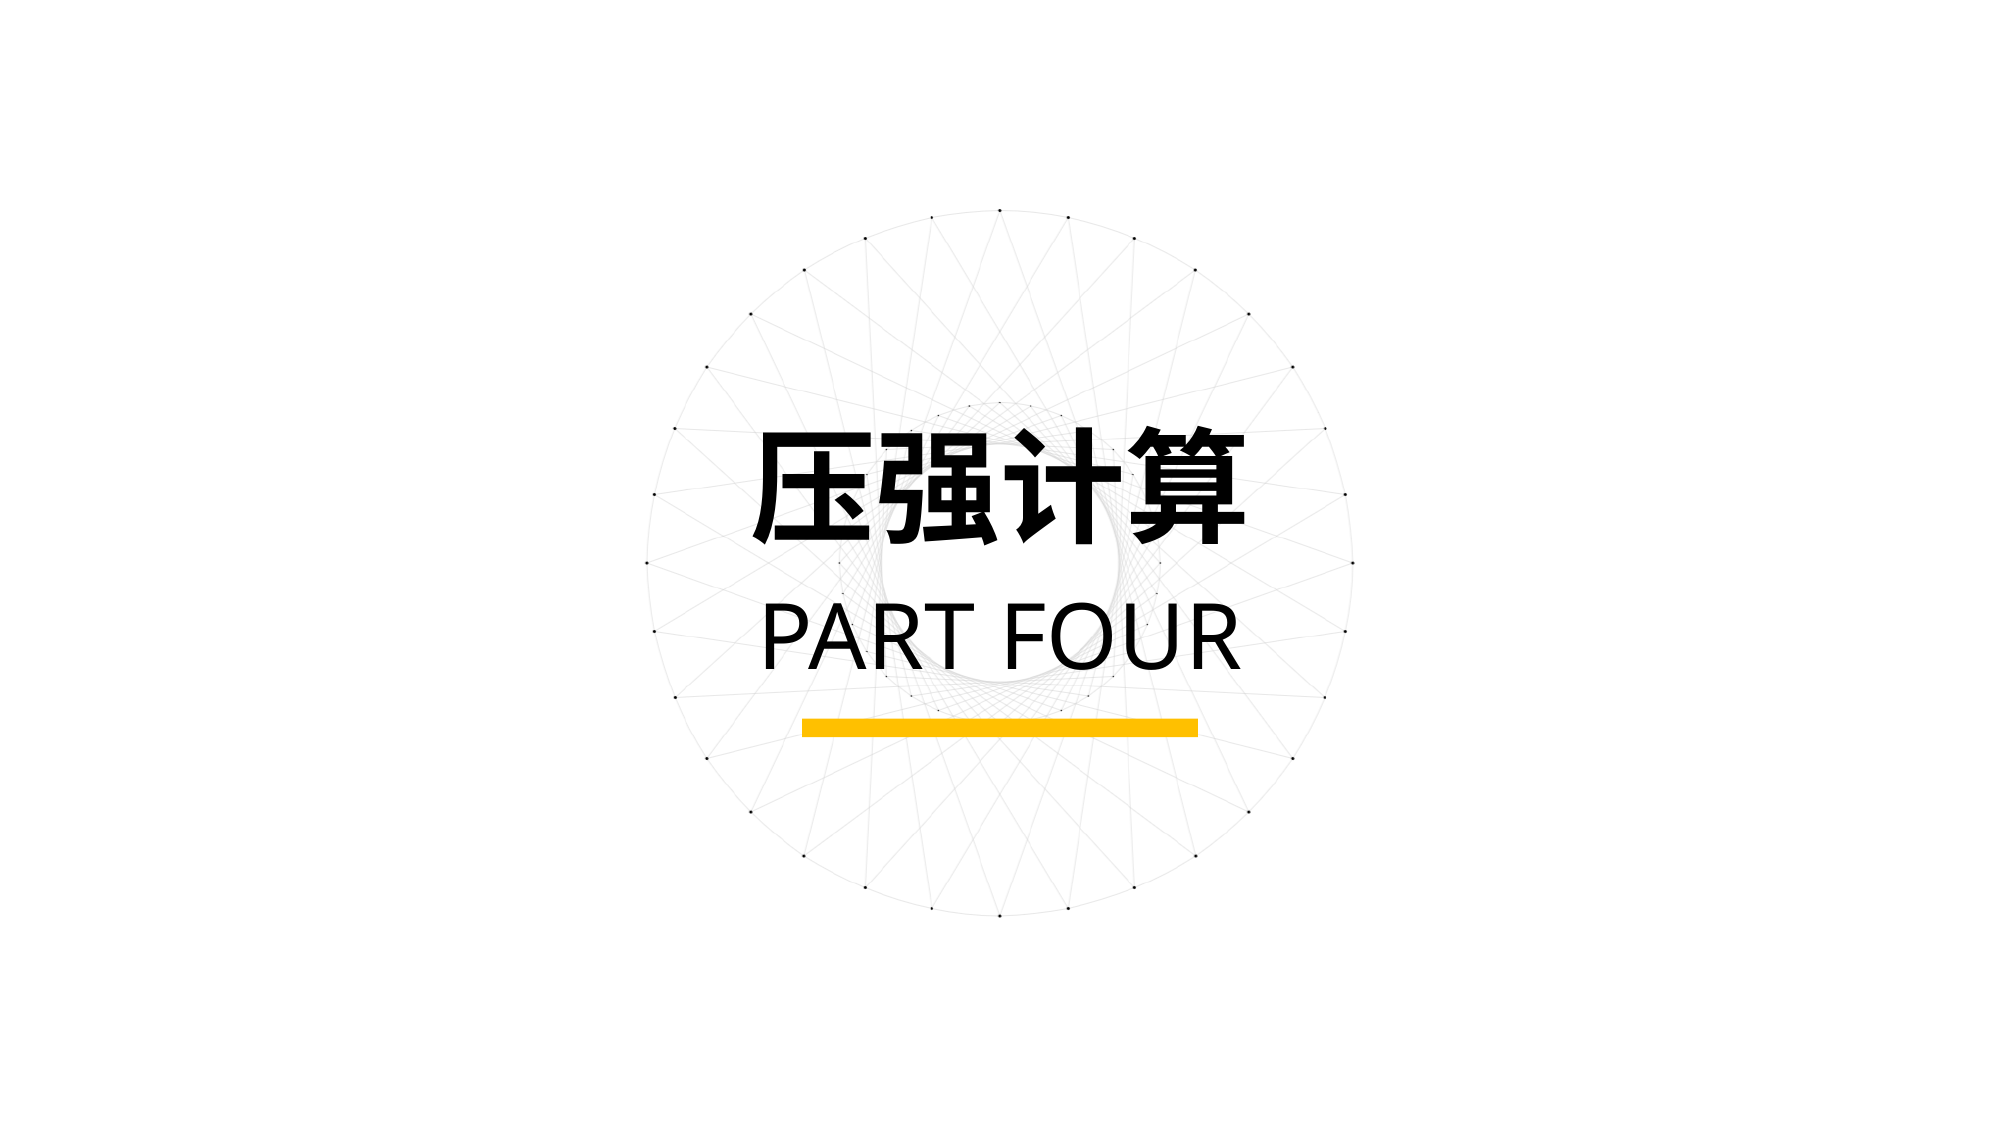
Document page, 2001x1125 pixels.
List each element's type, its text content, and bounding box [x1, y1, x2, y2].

text_box [801, 718, 1199, 738]
picture [663, 699, 1348, 932]
list 压强计算 [381, 404, 1619, 581]
list PART FOUR [381, 581, 1619, 699]
picture [672, 193, 1339, 404]
